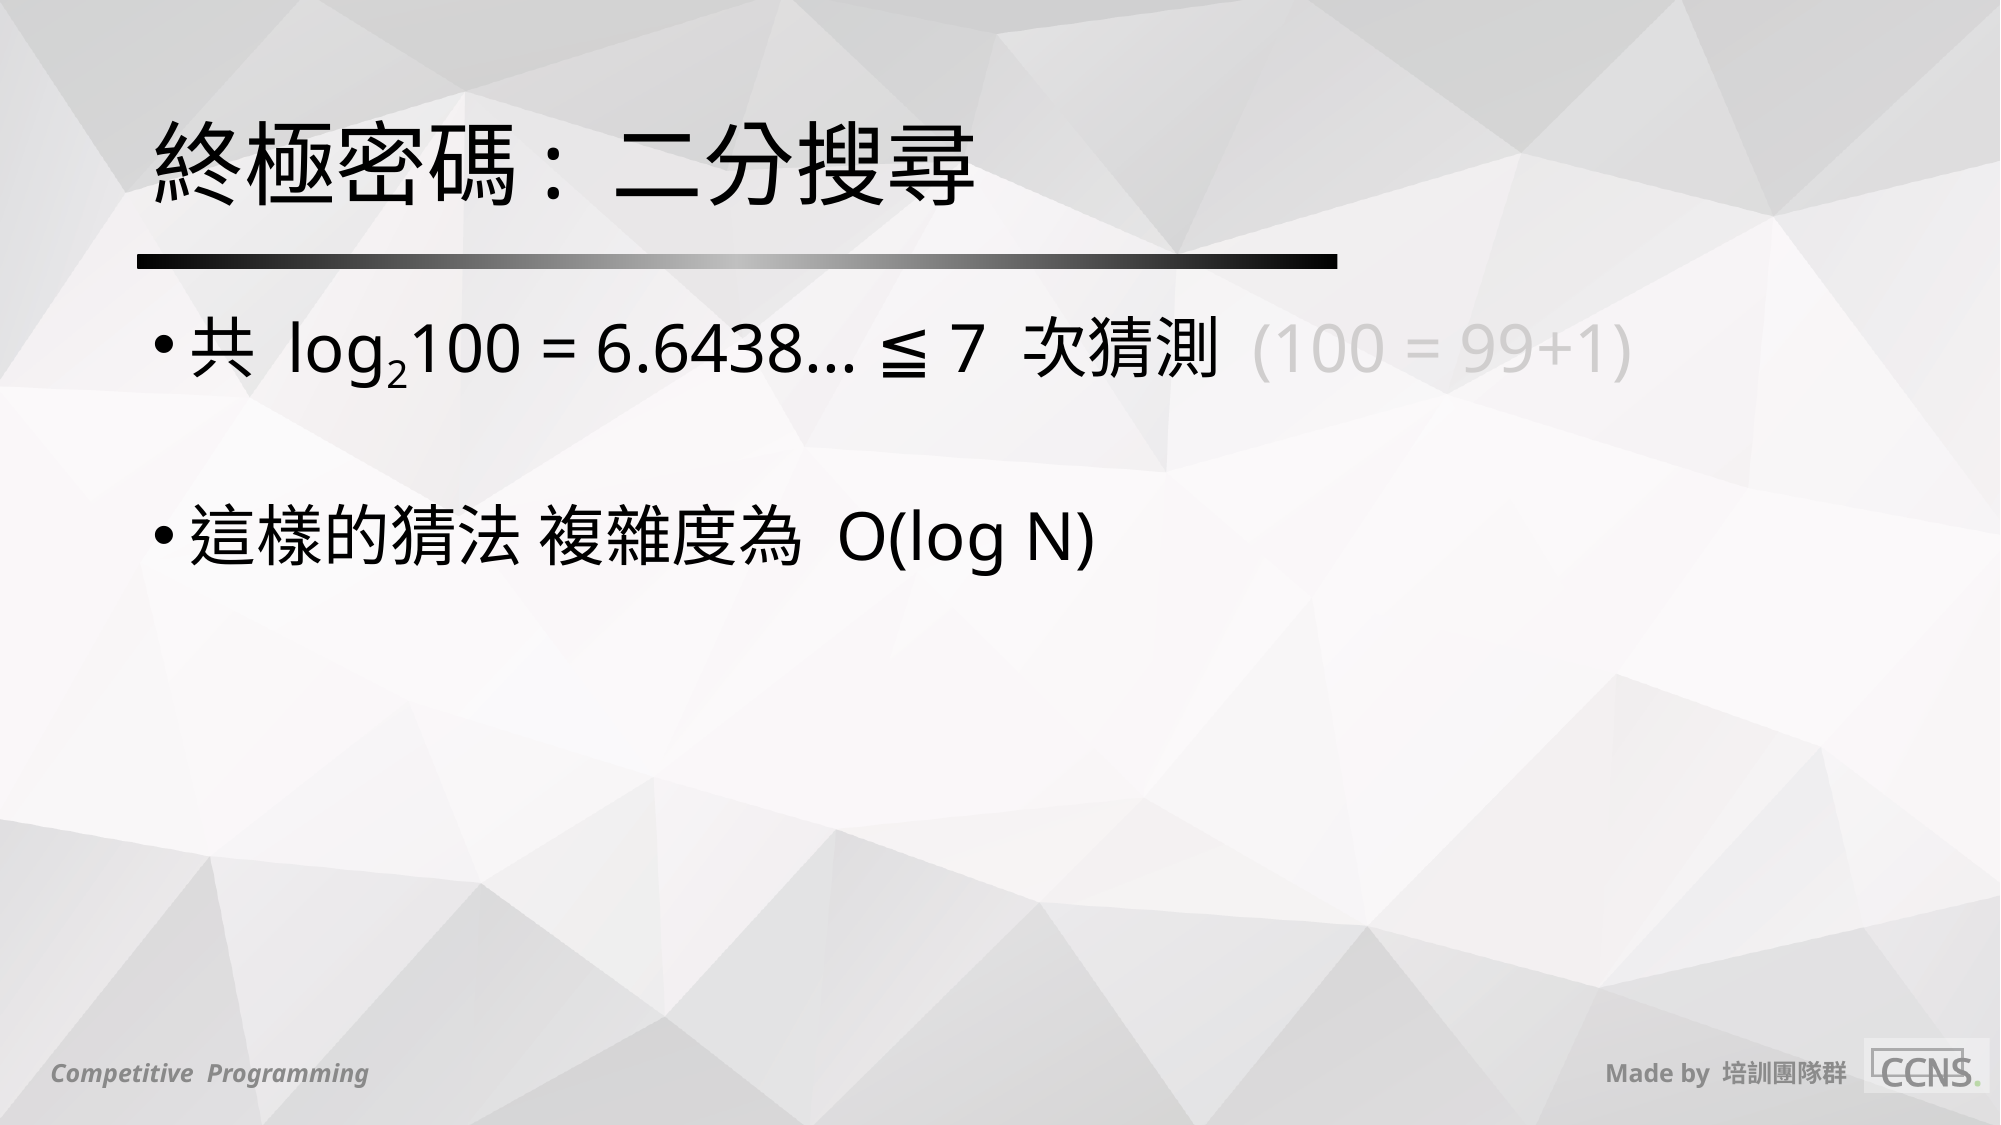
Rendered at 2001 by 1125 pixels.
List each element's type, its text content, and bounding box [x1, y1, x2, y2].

title 終極密碼: 二分搜尋 [137, 59, 1863, 278]
list 共 log2100 = 6.6438... ≦ 7 次猜測 (100 = 99+1) 這樣的猜法 複雜度為 O(log N) [137, 299, 1863, 1014]
picture [0, 0, 2000, 1125]
